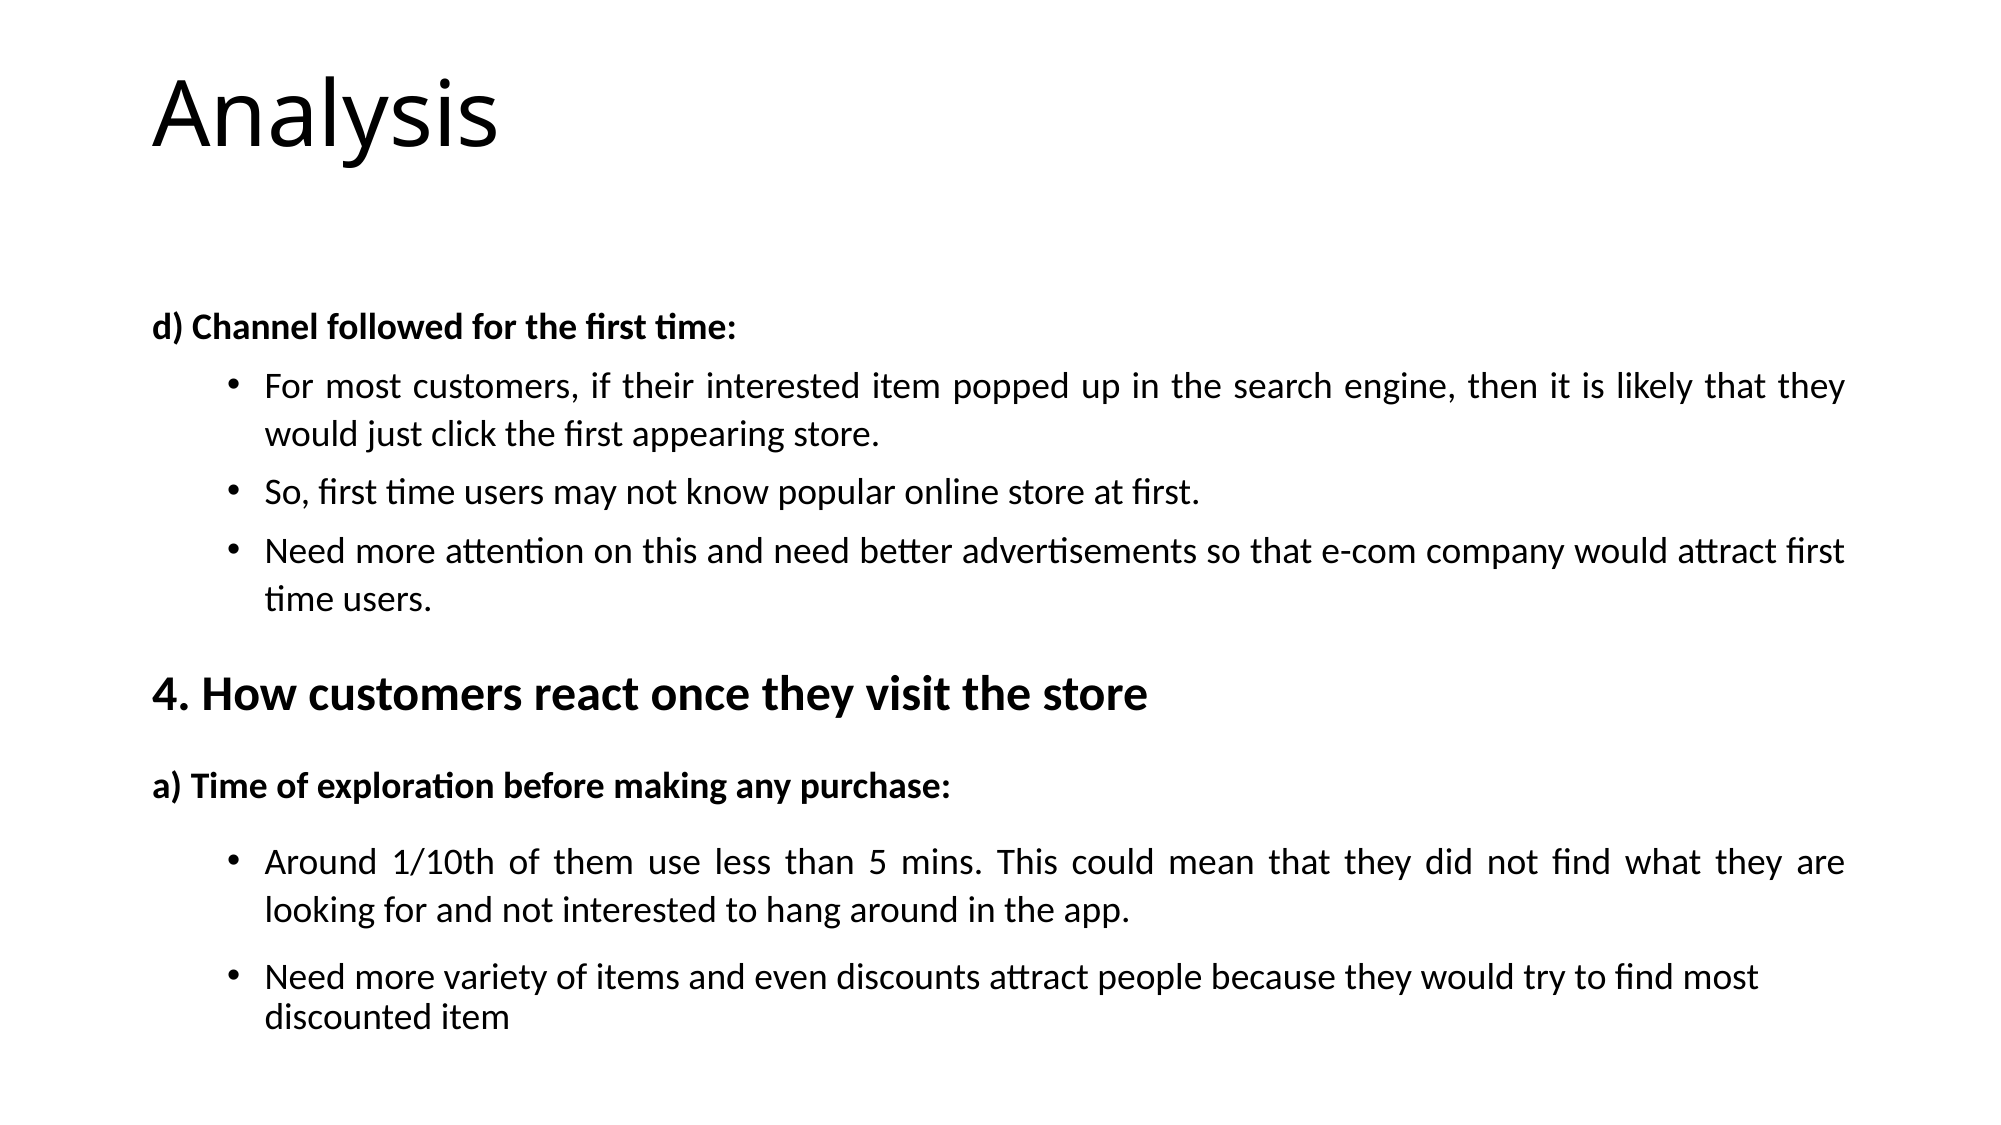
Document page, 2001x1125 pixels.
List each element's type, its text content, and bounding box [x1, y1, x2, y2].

text_box d) Channel followed for the first time: For most customers, if their interested item popped up in the search engine, then it is likely that they would just click the first appearing store. So, first time users may not know popular online store at first. Need more attention on this and need better advertisements so that e-com company would attract first time users. 4. How customers react once they visit the store a) Time of exploration before making any purchase: Around 1/10th of them use less than 5 mins. This could mean that they did not find what they are looking for and not interested to hang around in the app. Need more variety of items and even discounts attract people because they would try to find most discounted item [137, 299, 1863, 1109]
text_box Analysis [137, 59, 1863, 278]
